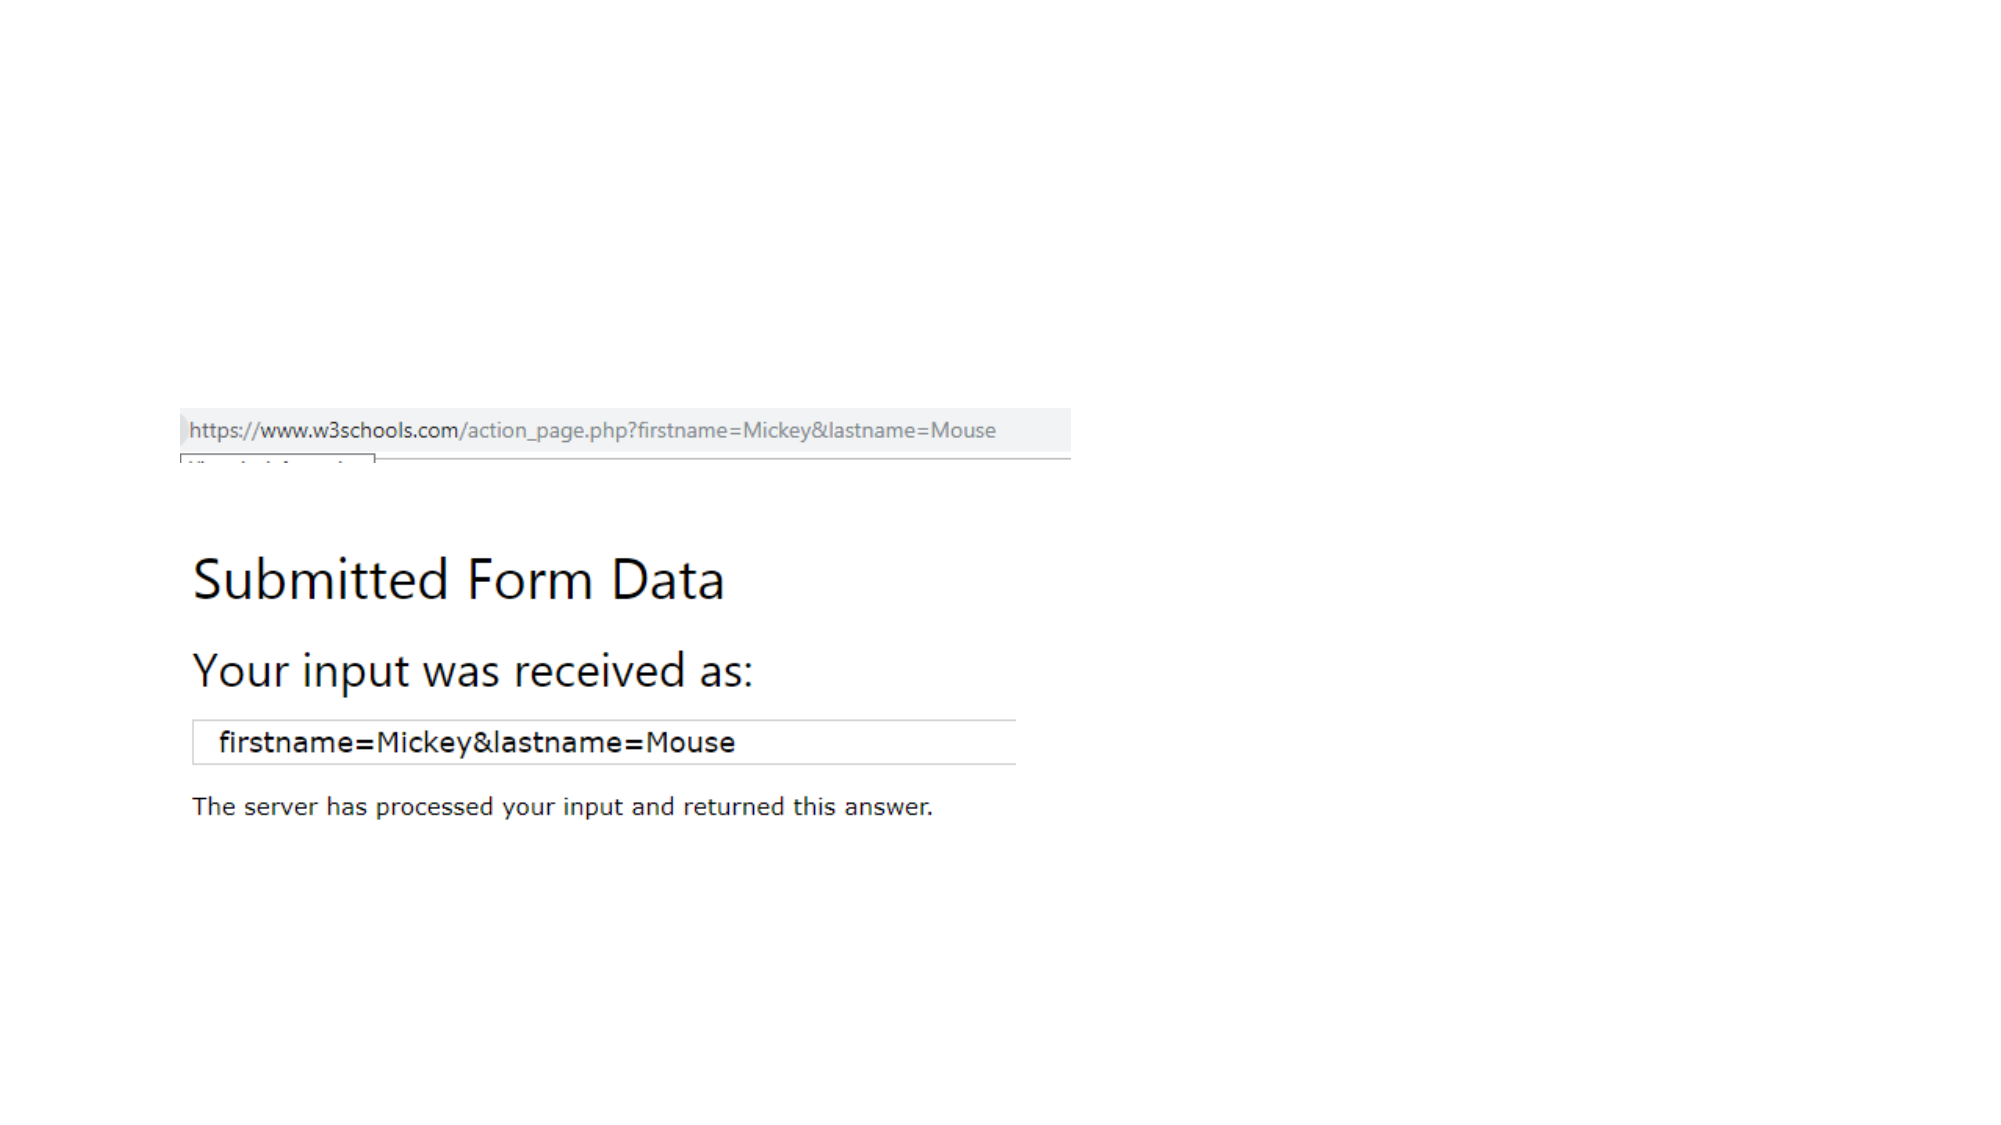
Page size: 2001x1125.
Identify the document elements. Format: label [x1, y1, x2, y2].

picture [180, 408, 1071, 463]
list [180, 535, 1016, 845]
